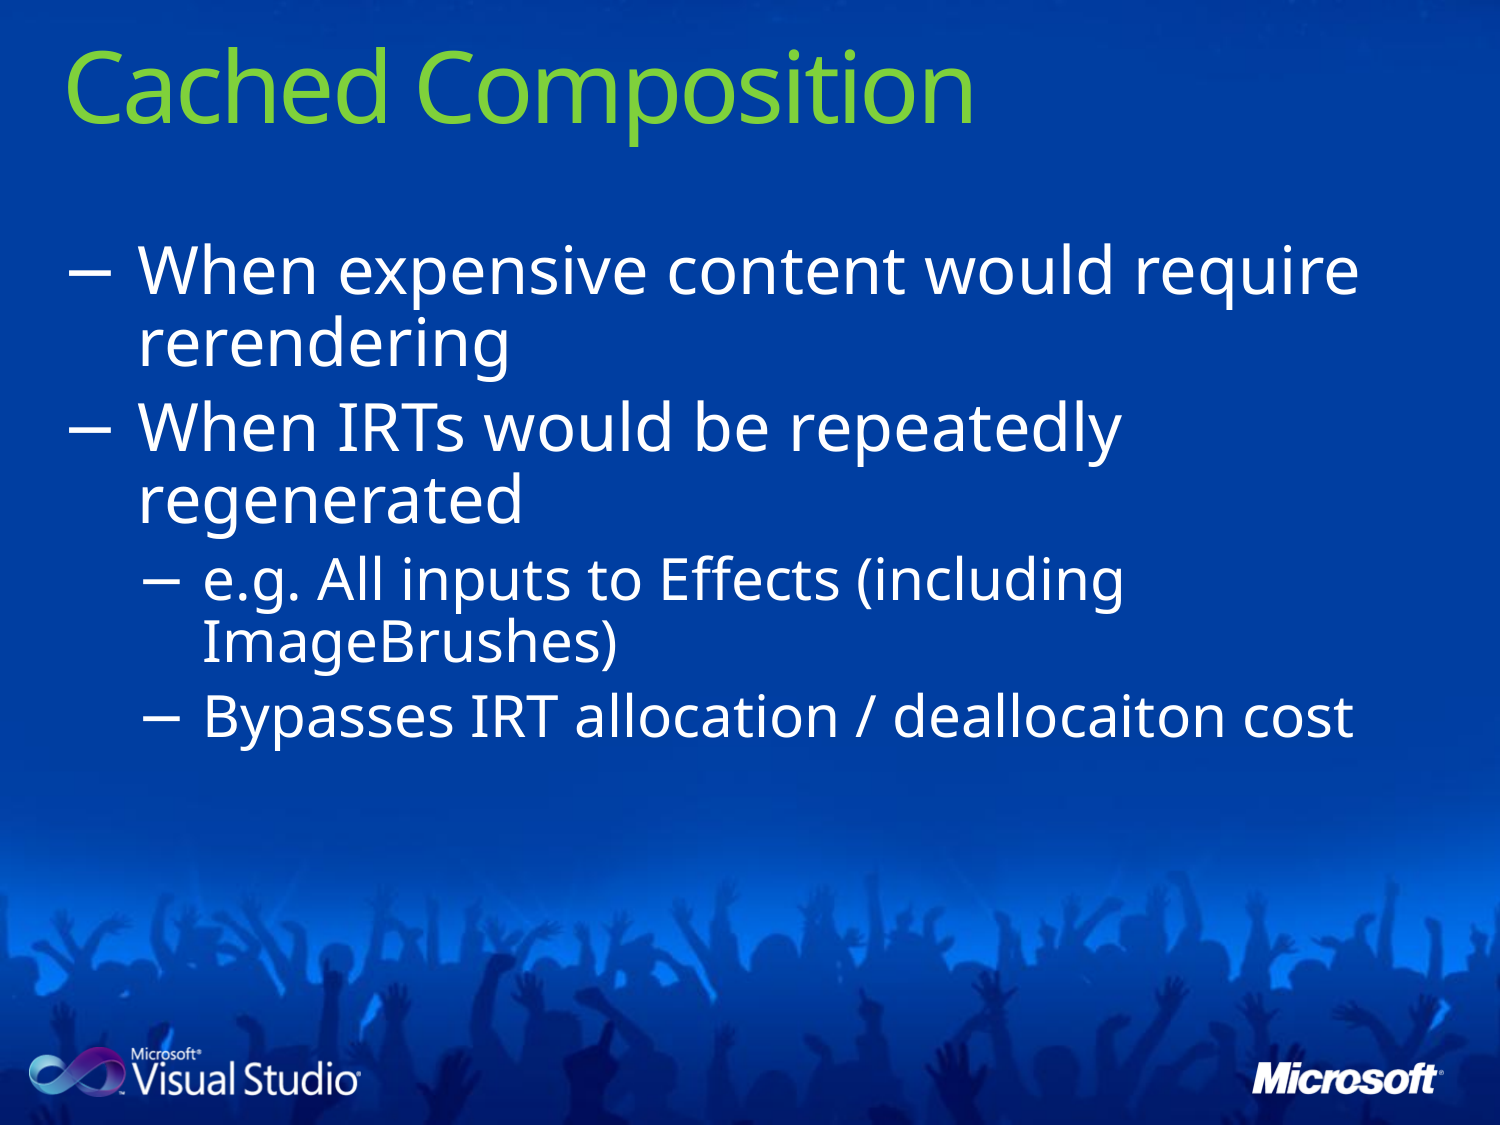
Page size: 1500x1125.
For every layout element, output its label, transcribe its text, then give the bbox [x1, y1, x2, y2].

title Cached Composition [62, 37, 1438, 147]
list When expensive content would require rerendering When IRTs would be repeatedly regenerated e.g. All inputs to Effects (including ImageBrushes) Bypasses IRT allocation / deallocaiton cost [62, 236, 1438, 1018]
picture [0, 0, 1500, 1125]
